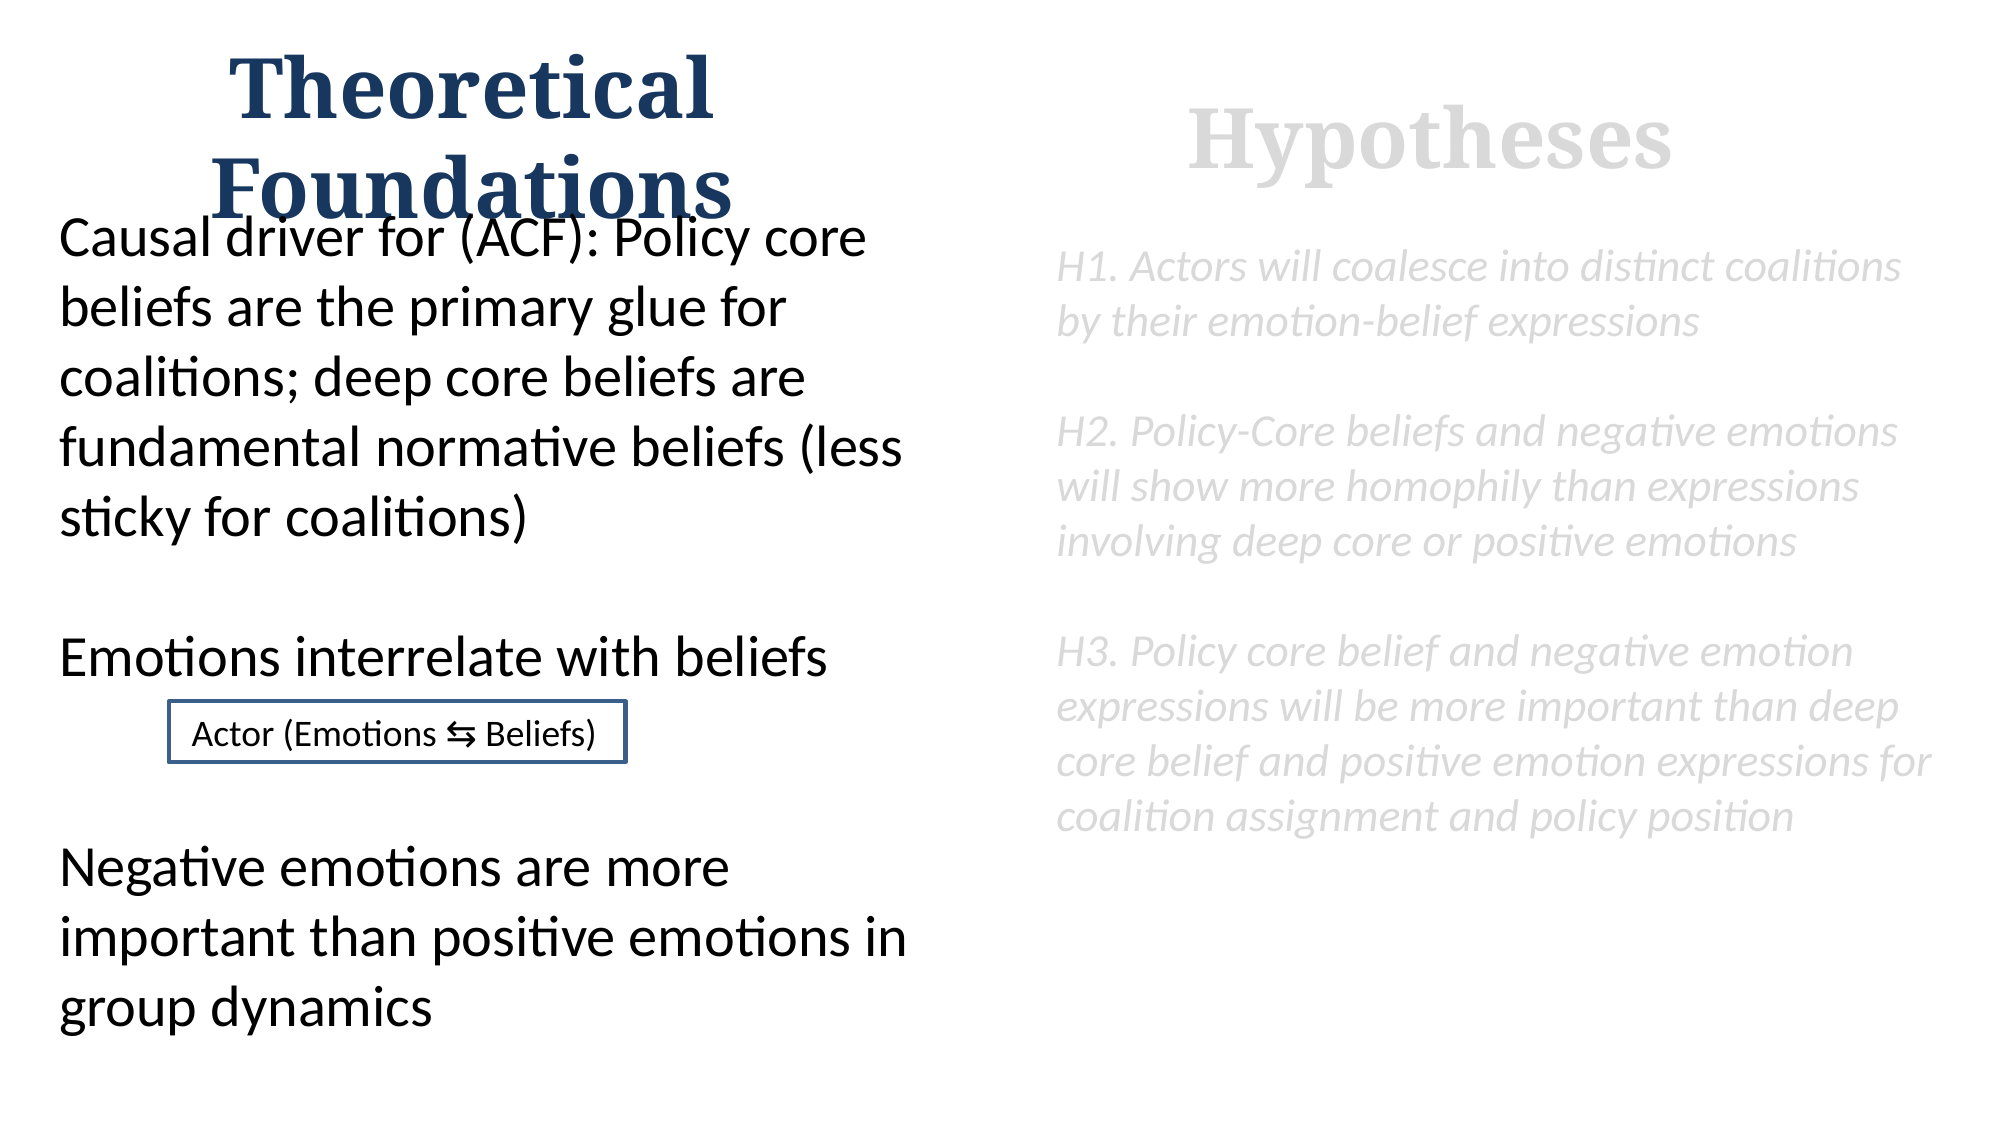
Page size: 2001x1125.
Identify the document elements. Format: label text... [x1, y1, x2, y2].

text_box Causal driver for (ACF): Policy core beliefs are the primary glue for coalitions; deep core beliefs are fundamental normative beliefs (less sticky for coalitions) Emotions interrelate with beliefs Actor (Emotions ⇆ Beliefs) Negative emotions are more important than positive emotions in group dynamics [44, 190, 925, 1115]
text_box H1. Actors will coalesce into distinct coalitions by their emotion-belief expressions H2. Policy-Core beliefs and negative emotions will show more homophily than expressions involving deep core or positive emotions H3. Policy core belief and negative emotion expressions will be more important than deep core belief and positive emotion expressions for coalition assignment and policy position [1041, 228, 1956, 848]
text_box [167, 699, 628, 764]
title Theoretical Foundations [20, 56, 924, 214]
text_box Hypotheses [980, 56, 1883, 214]
